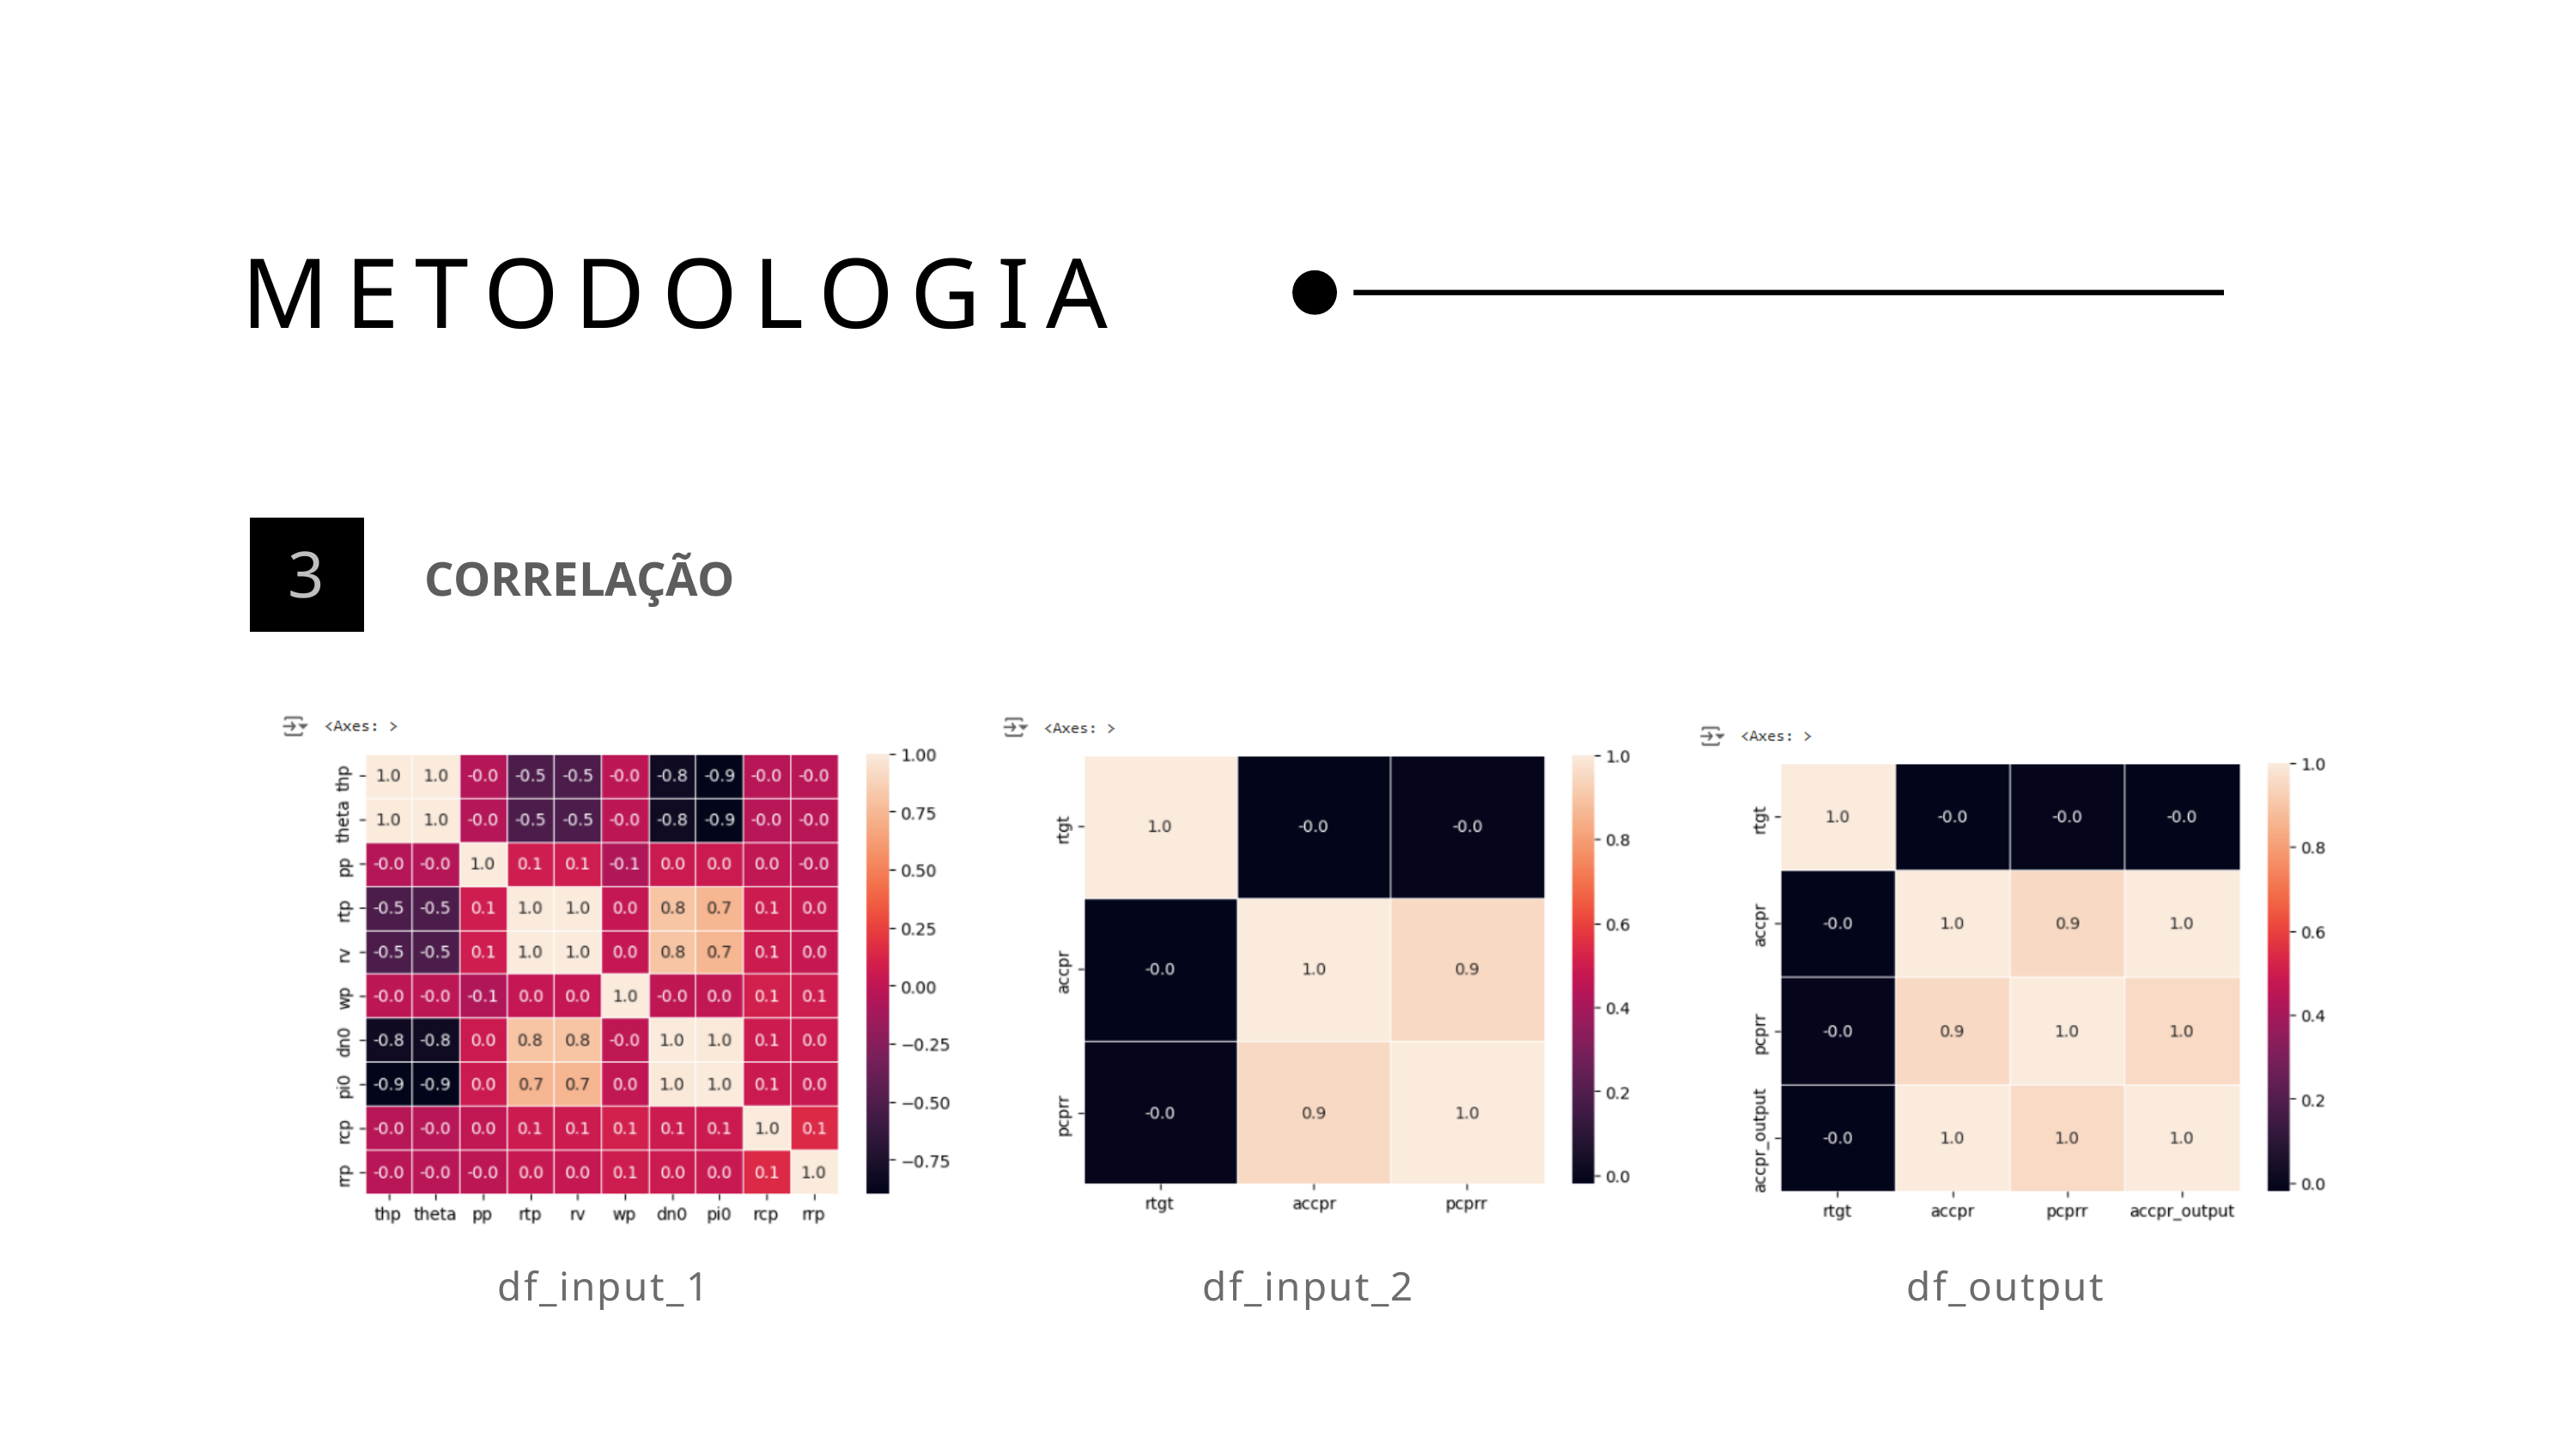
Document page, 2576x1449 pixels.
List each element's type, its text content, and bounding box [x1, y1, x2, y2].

text_box df_output [1906, 1240, 2176, 1309]
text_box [1291, 270, 1338, 315]
text_box df_input_1 [497, 1240, 767, 1309]
text_box [999, 713, 1680, 1234]
text_box df_input_2 [1202, 1240, 1472, 1309]
text_box [1694, 724, 2388, 1246]
text_box CORRELAÇÃO [424, 540, 1021, 606]
text_box METODOLOGIA [241, 243, 1385, 348]
text_box [279, 713, 985, 1234]
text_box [249, 517, 364, 632]
